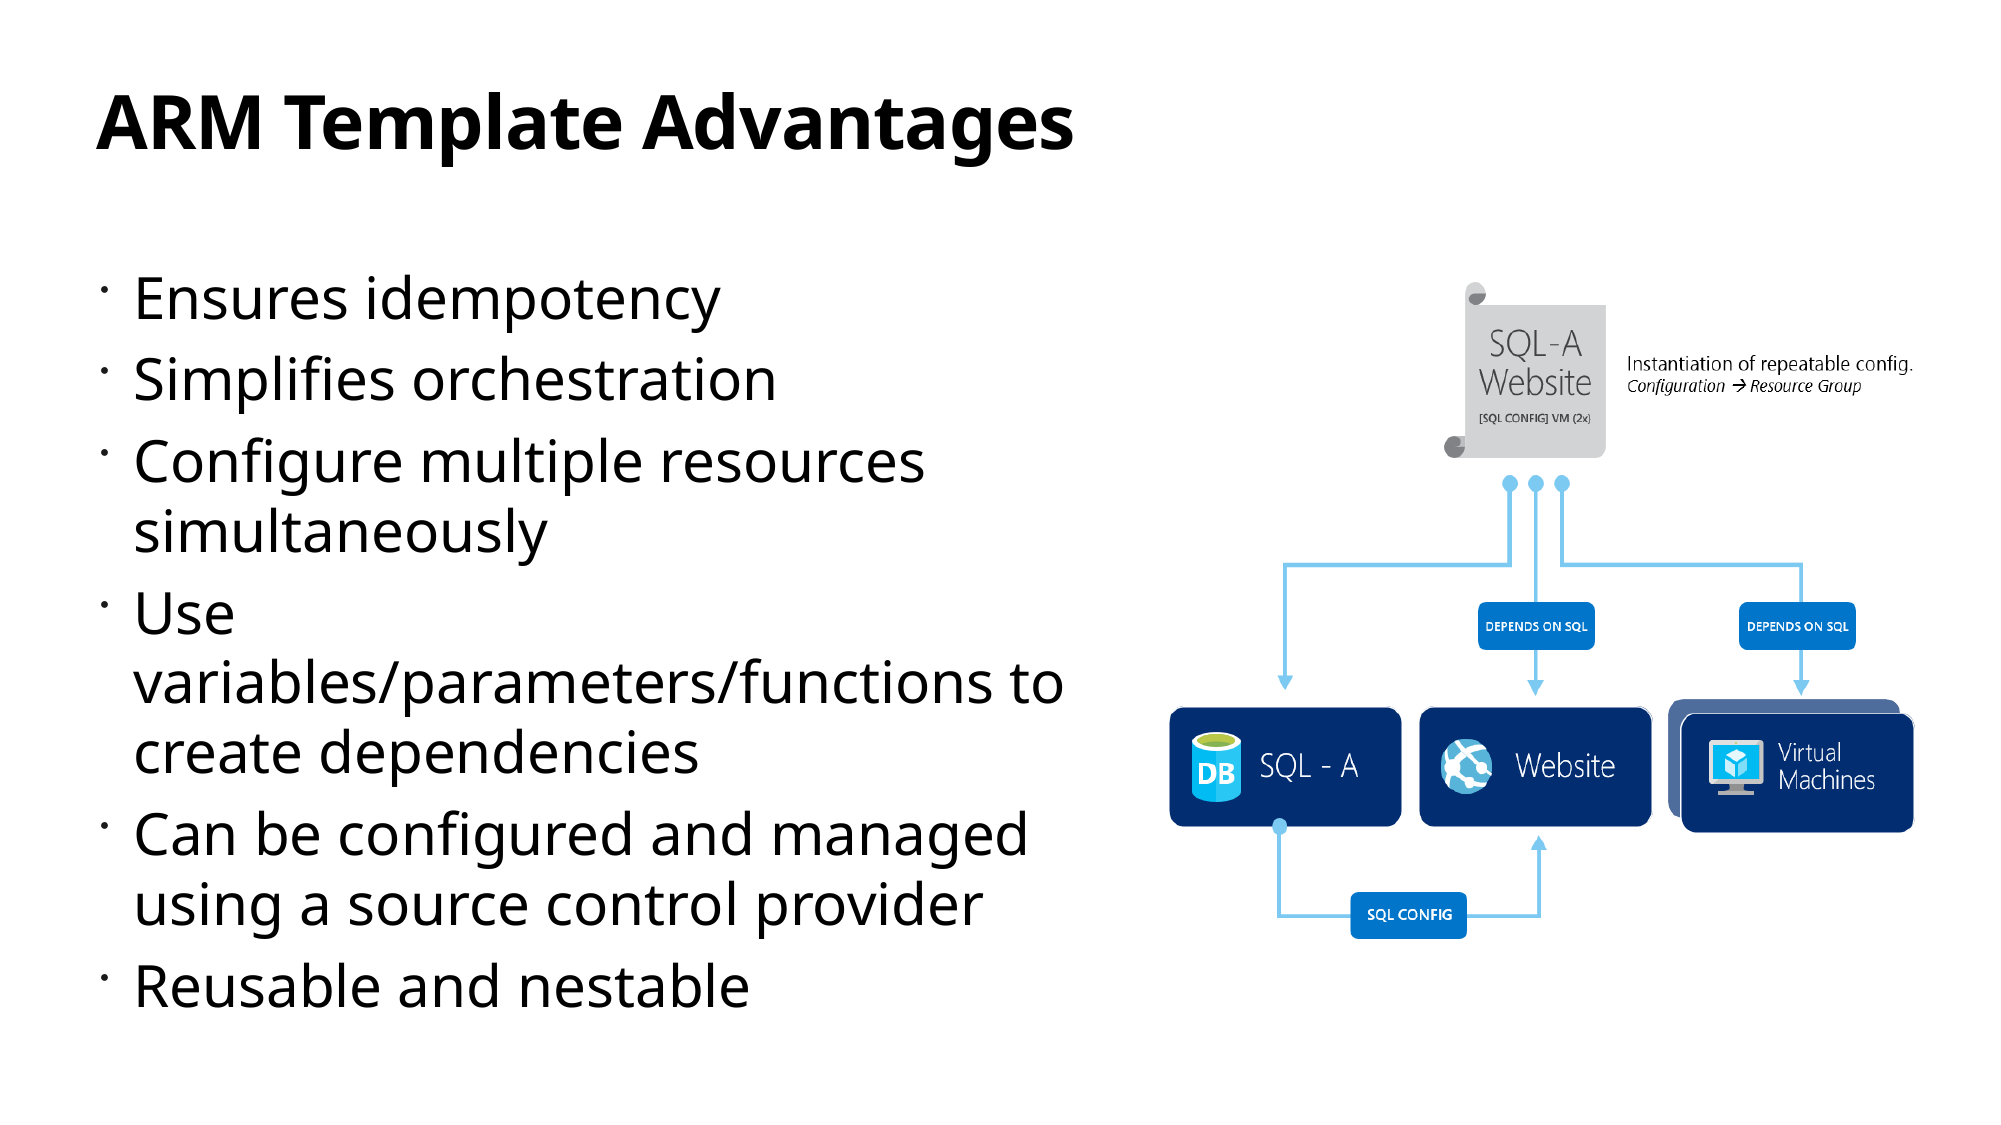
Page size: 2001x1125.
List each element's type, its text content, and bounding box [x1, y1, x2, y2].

picture [1112, 243, 1964, 968]
title ARM Template Advantages [96, 75, 1904, 166]
list Ensures idempotency Simplifies orchestration Configure multiple resources simultaneously Use variables/parameters/functions to create dependencies Can be configured and managed using a source control provider Reusable and nestable [95, 260, 1112, 968]
